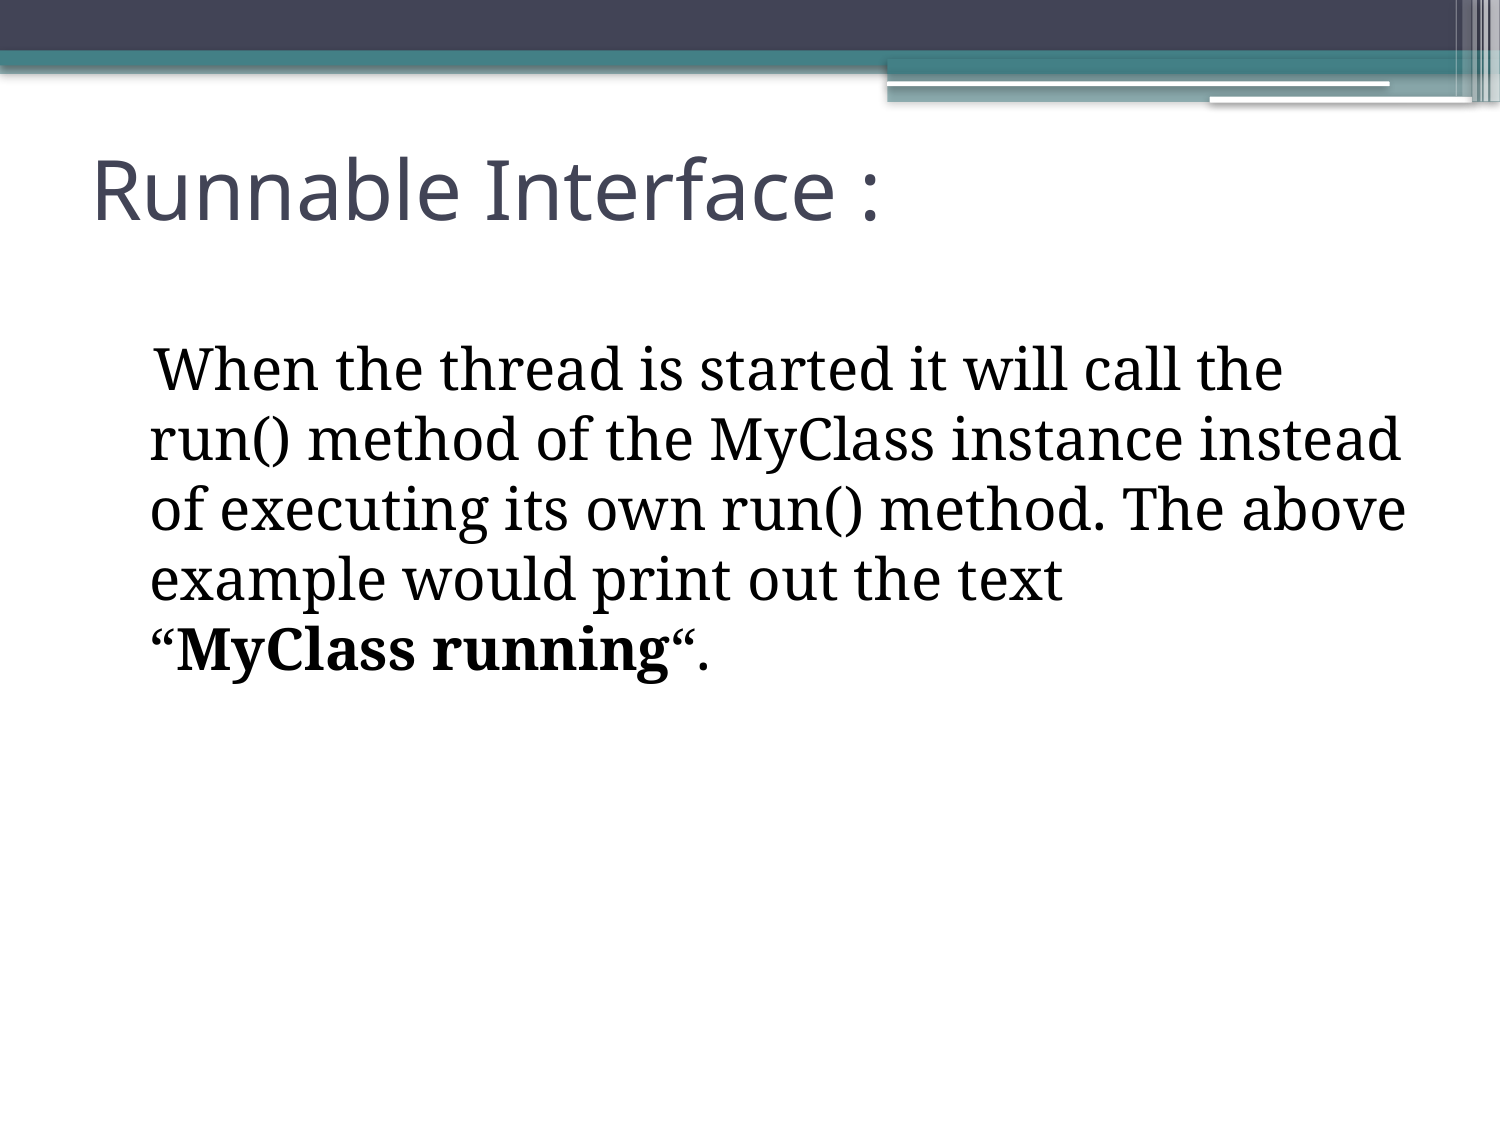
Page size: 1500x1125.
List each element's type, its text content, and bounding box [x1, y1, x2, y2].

list When the thread is started it will call the run() method of the MyClass instance instead of executing its own run() method. The above example would print out the text “MyClass running“. [74, 324, 1426, 1079]
title Runnable Interface : [74, 99, 1426, 276]
